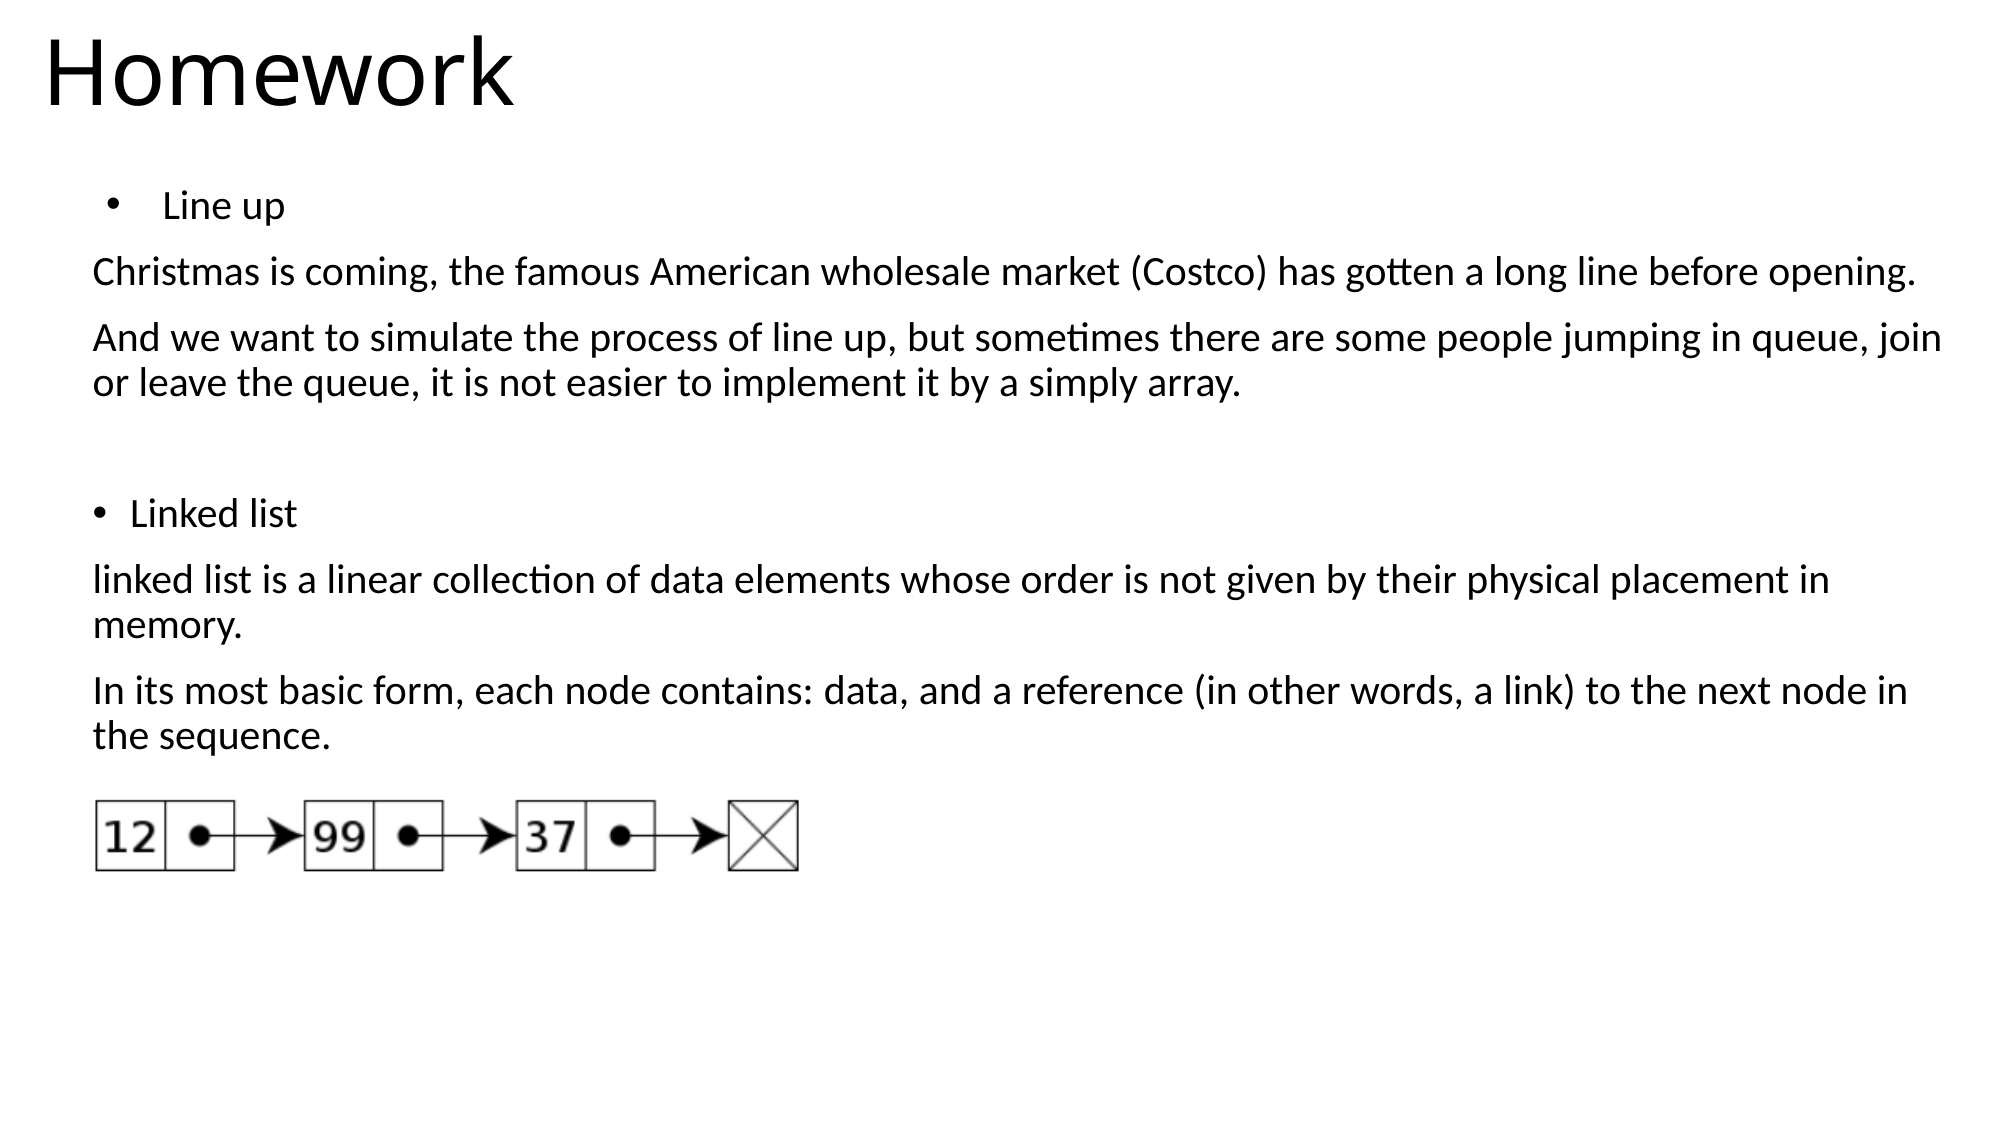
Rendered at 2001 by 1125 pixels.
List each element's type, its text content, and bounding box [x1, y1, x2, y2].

list Line up Christmas is coming, the famous American wholesale market (Costco) has gotten a long line before opening. And we want to simulate the process of line up, but sometimes there are some people jumping in queue, join or leave the queue, it is not easier to implement it by a simply array. Linked list linked list is a linear collection of data elements whose order is not given by their physical placement in memory. In its most basic form, each node contains: data, and a reference (in other words, a link) to the next node in the sequence. [77, 175, 1973, 1005]
picture [77, 783, 813, 881]
title Homework [27, 6, 1752, 224]
